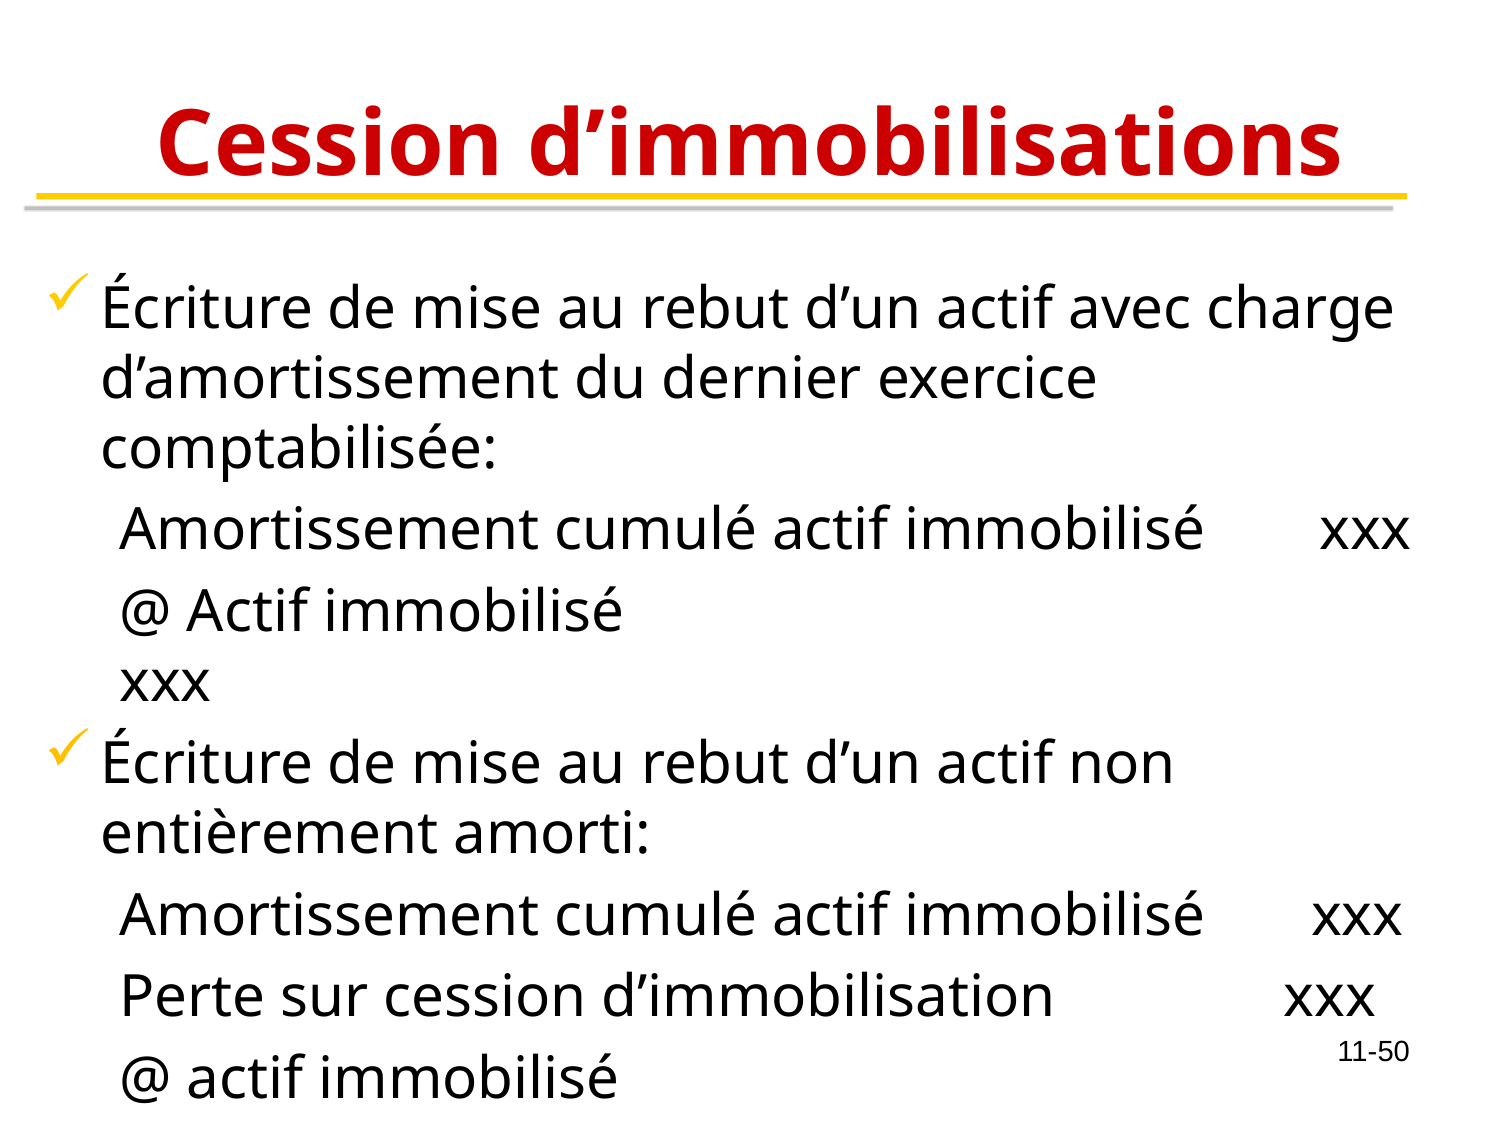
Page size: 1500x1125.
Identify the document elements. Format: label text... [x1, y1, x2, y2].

list Écriture de mise au rebut d’un actif avec charge d’amortissement du dernier exercice comptabilisée: Amortissement cumulé actif immobilisé xxx @ Actif immobilisé xxx Écriture de mise au rebut d’un actif non entièrement amorti: Amortissement cumulé actif immobilisé xxx Perte sur cession d’immobilisation xxx @ actif immobilisé xxx [29, 262, 1471, 1094]
title Cession d’immobilisations [75, 45, 1425, 233]
slide_number 11-50 [1074, 1024, 1425, 1103]
